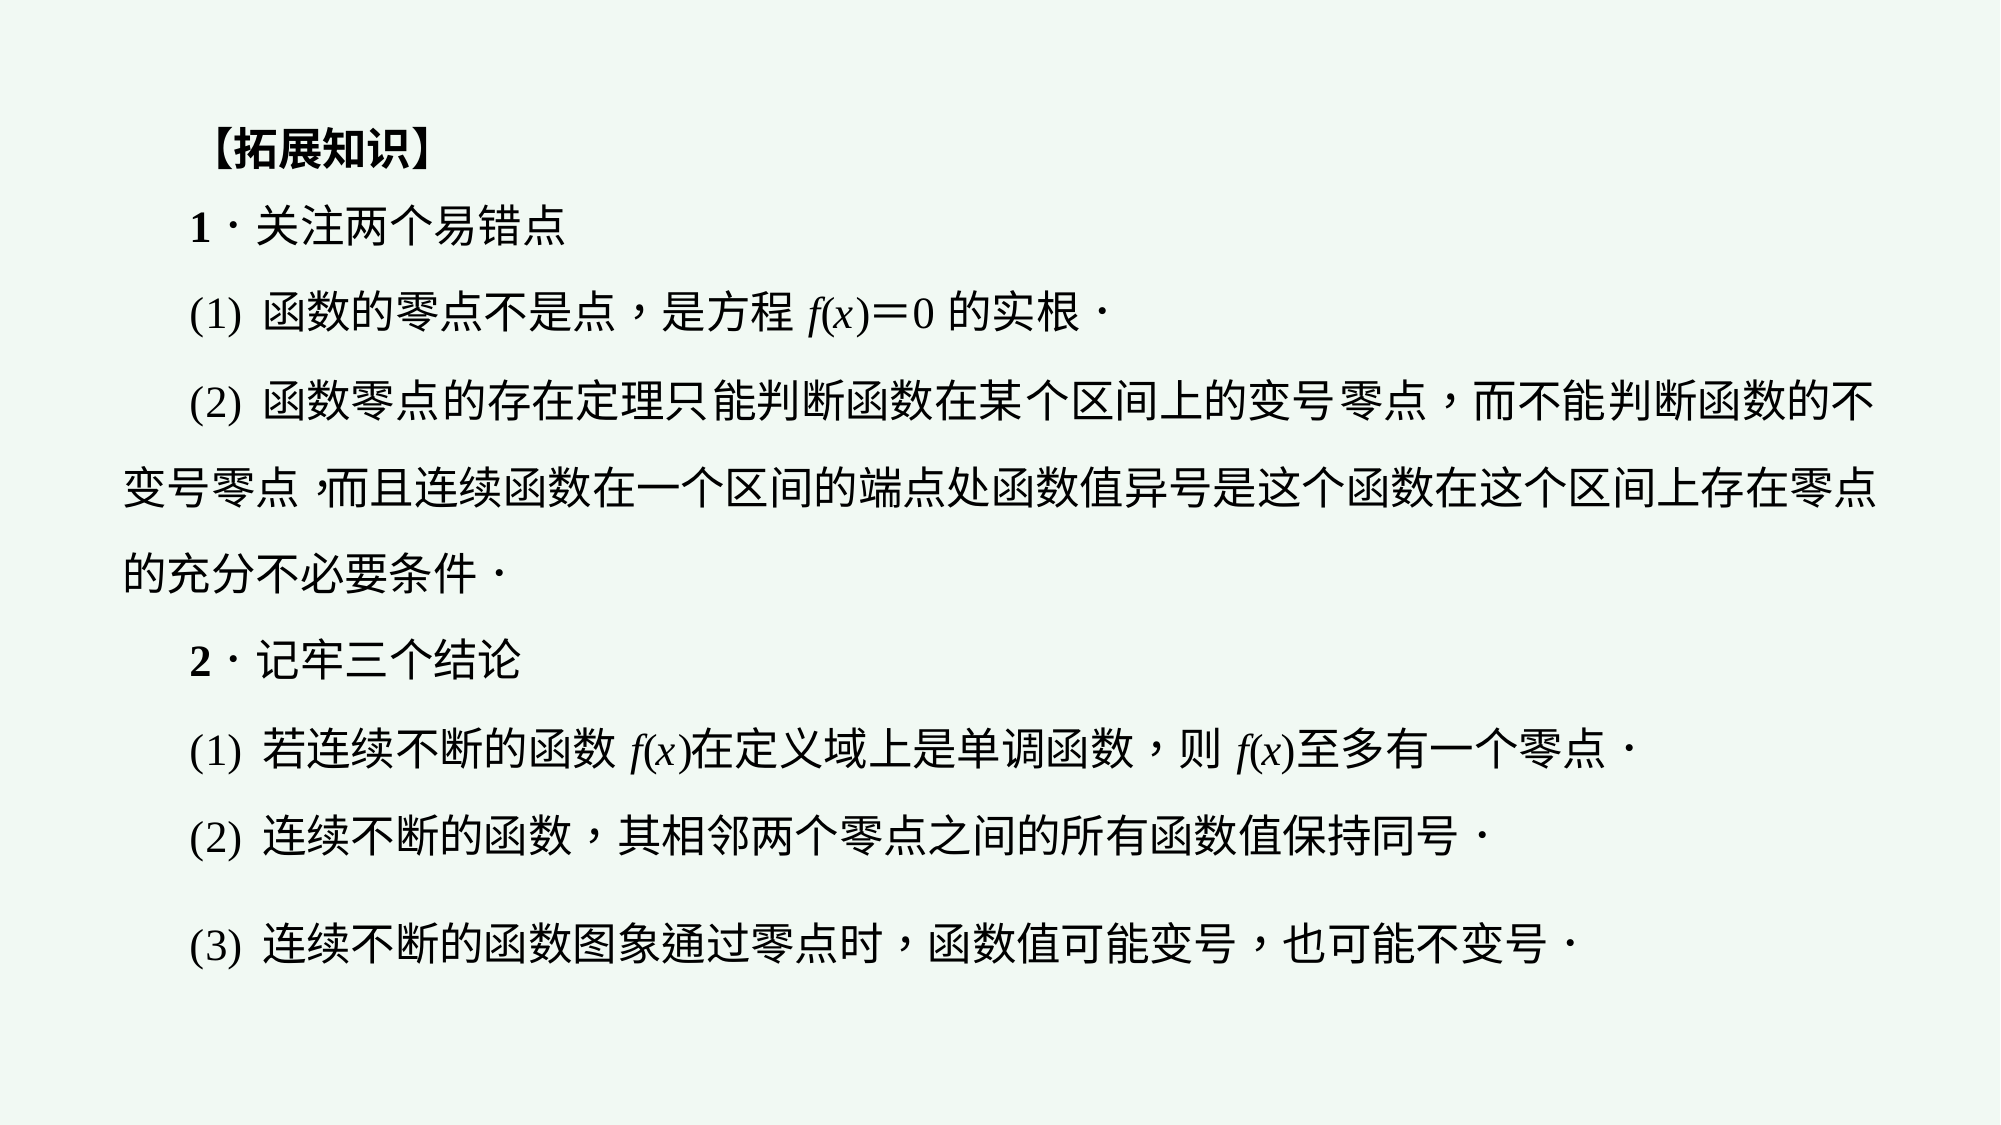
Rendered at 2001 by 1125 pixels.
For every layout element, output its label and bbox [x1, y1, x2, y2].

text_box [122, 98, 1881, 995]
